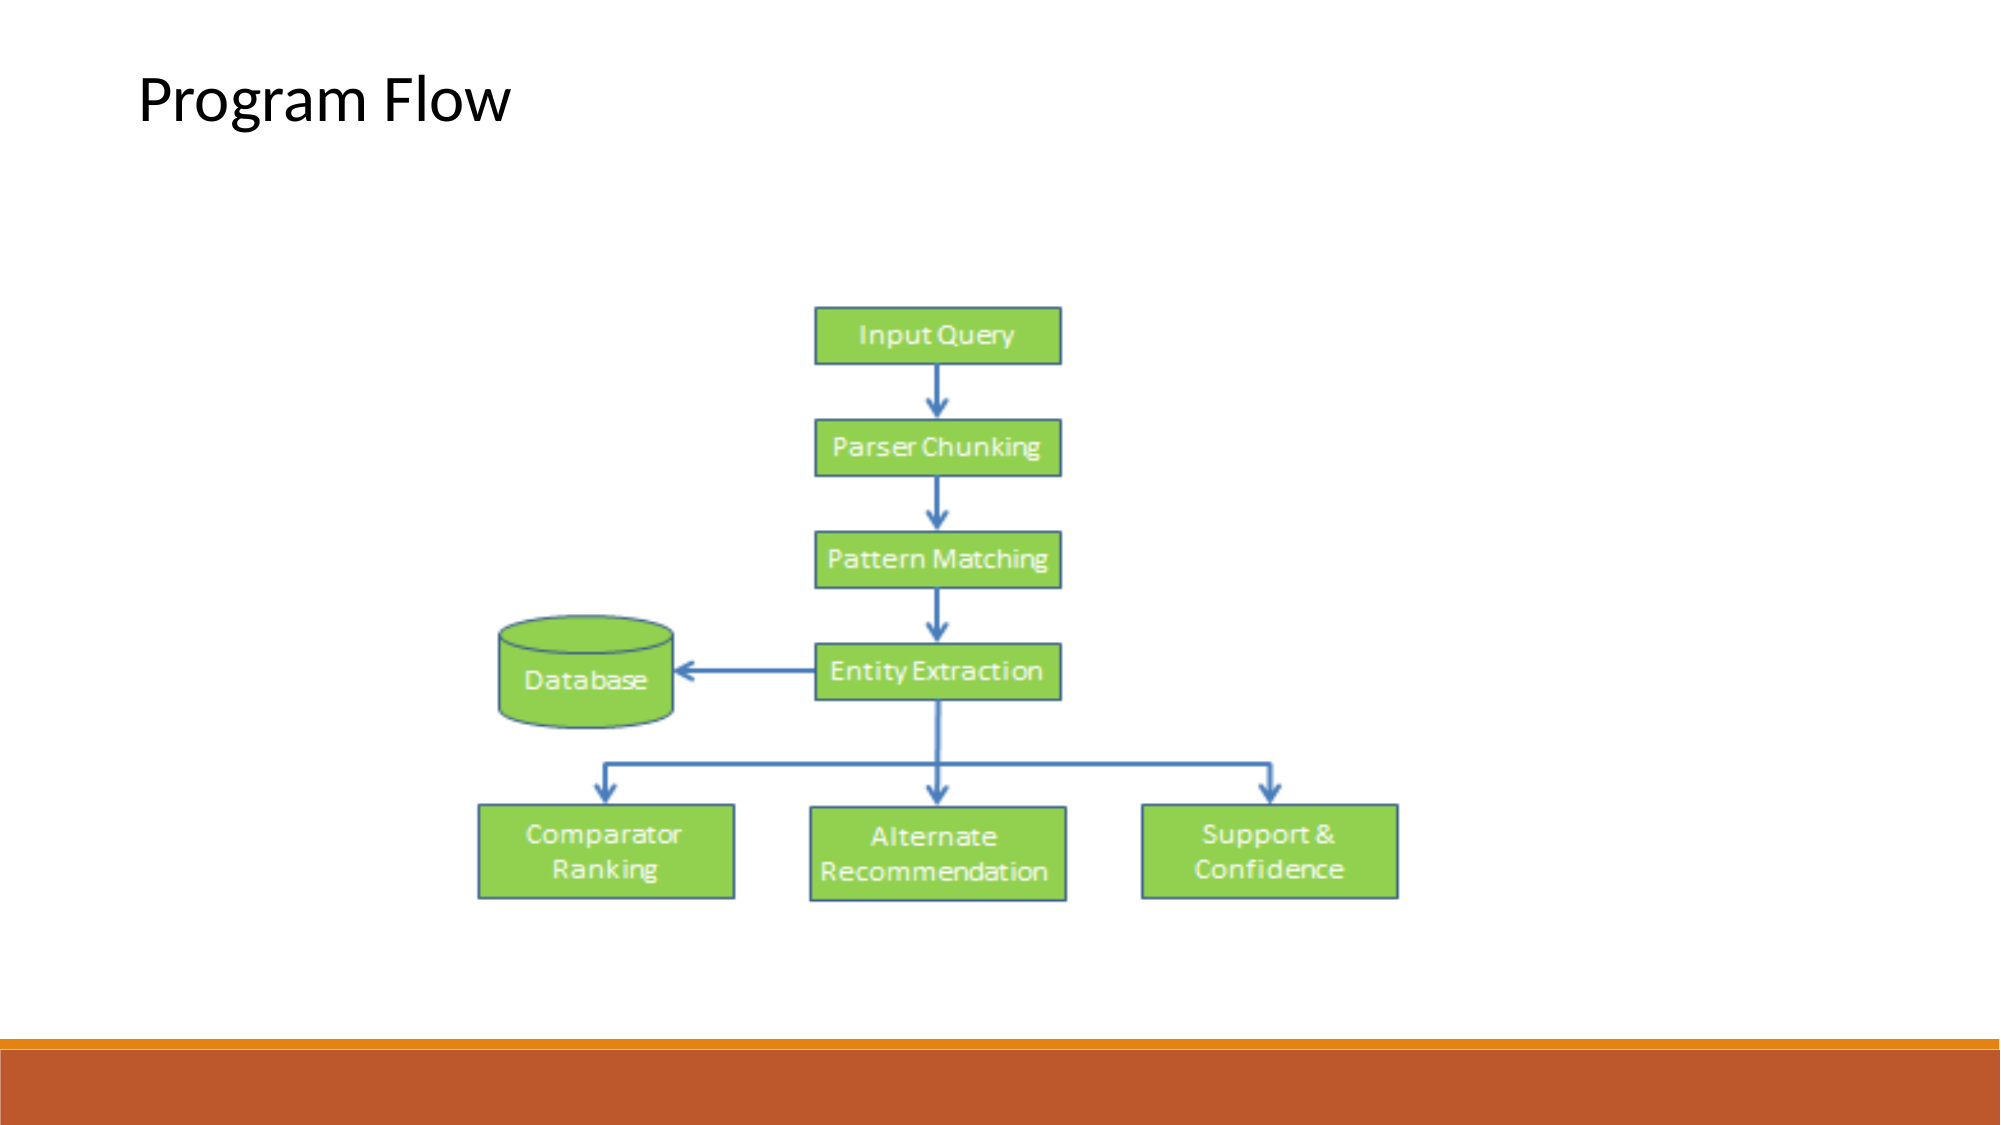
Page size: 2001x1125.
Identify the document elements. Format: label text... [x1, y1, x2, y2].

text_box Program Flow [123, 47, 924, 142]
picture [315, 186, 1540, 1026]
